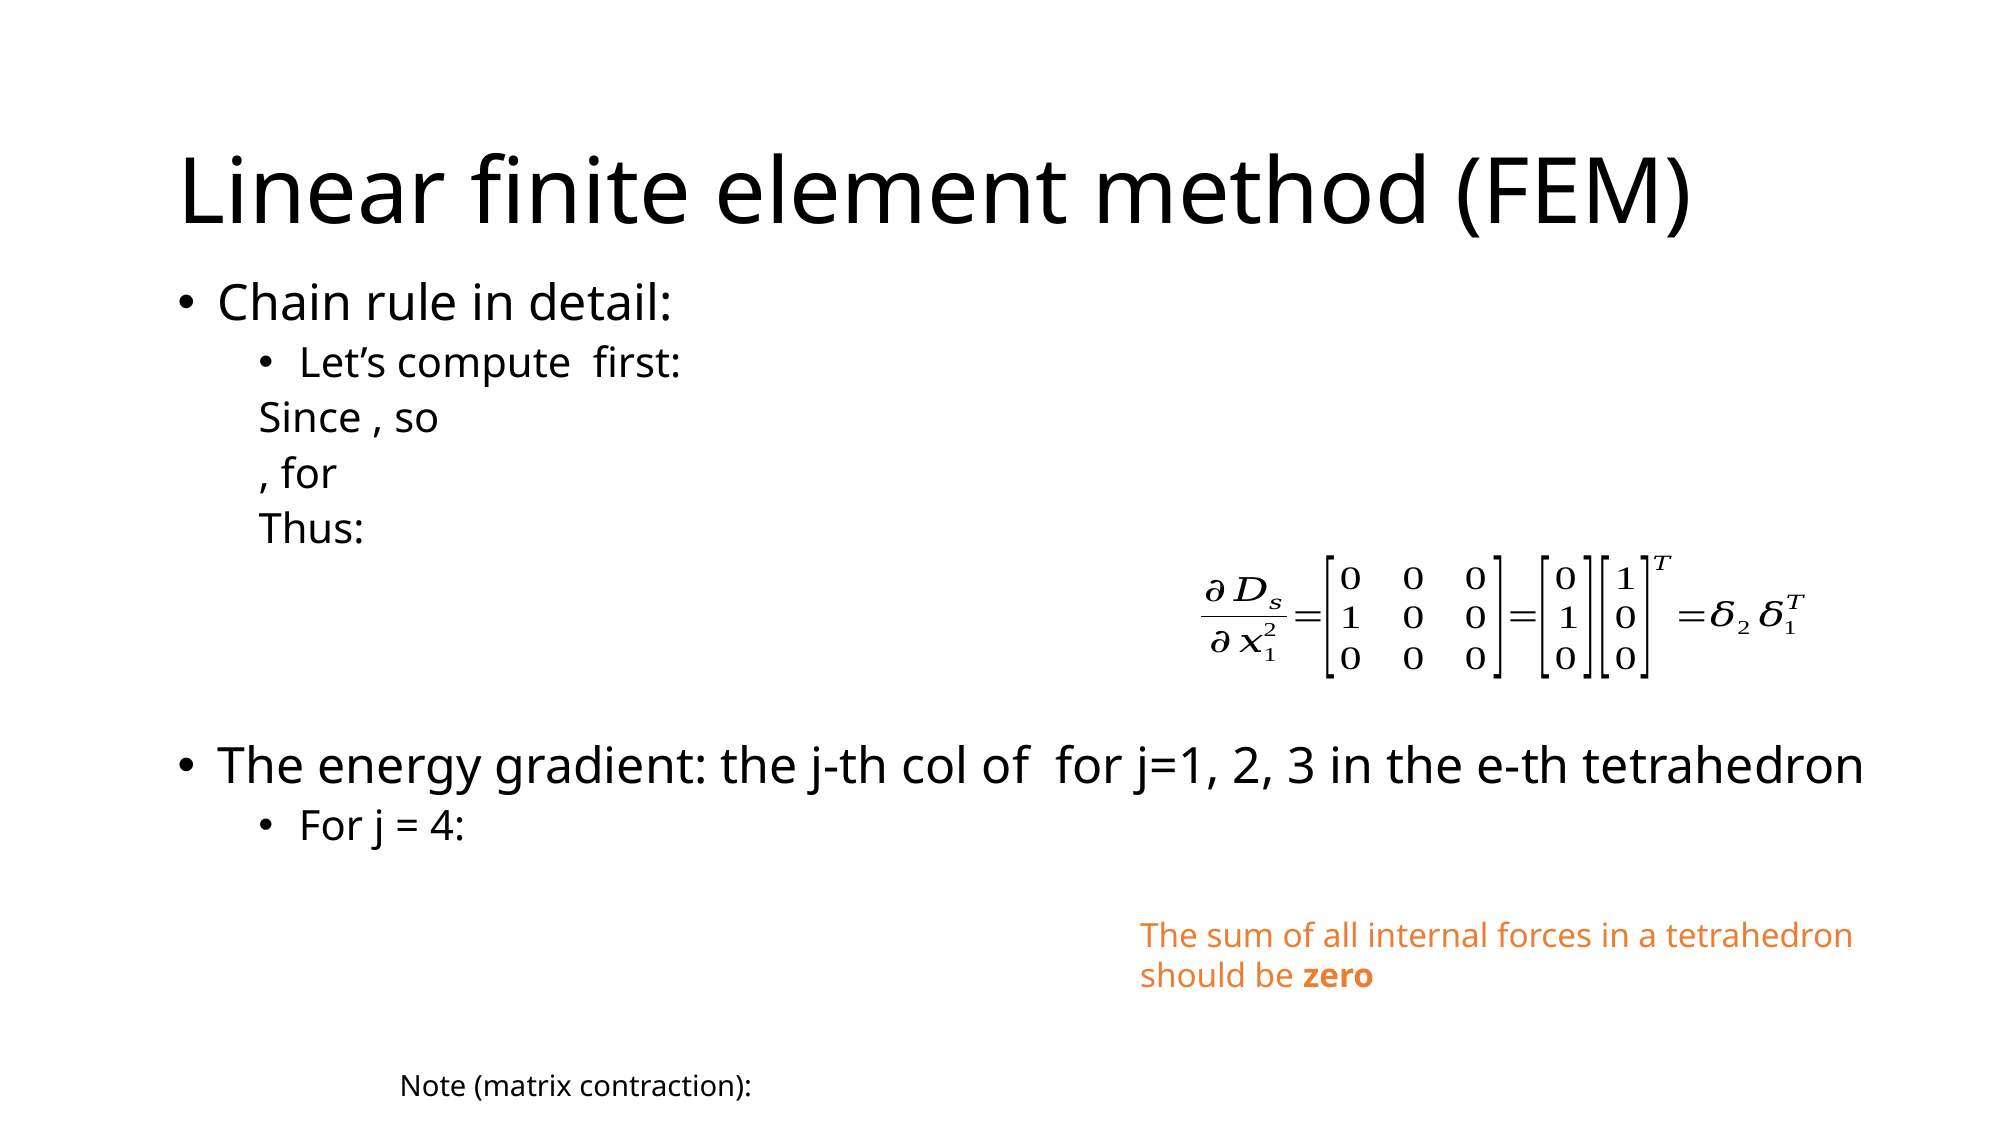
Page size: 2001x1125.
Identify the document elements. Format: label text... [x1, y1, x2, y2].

text_box Linear finite element method (FEM) [162, 84, 1888, 303]
text_box The sum of all internal forces in a tetrahedron should be zero [1125, 906, 1879, 1002]
